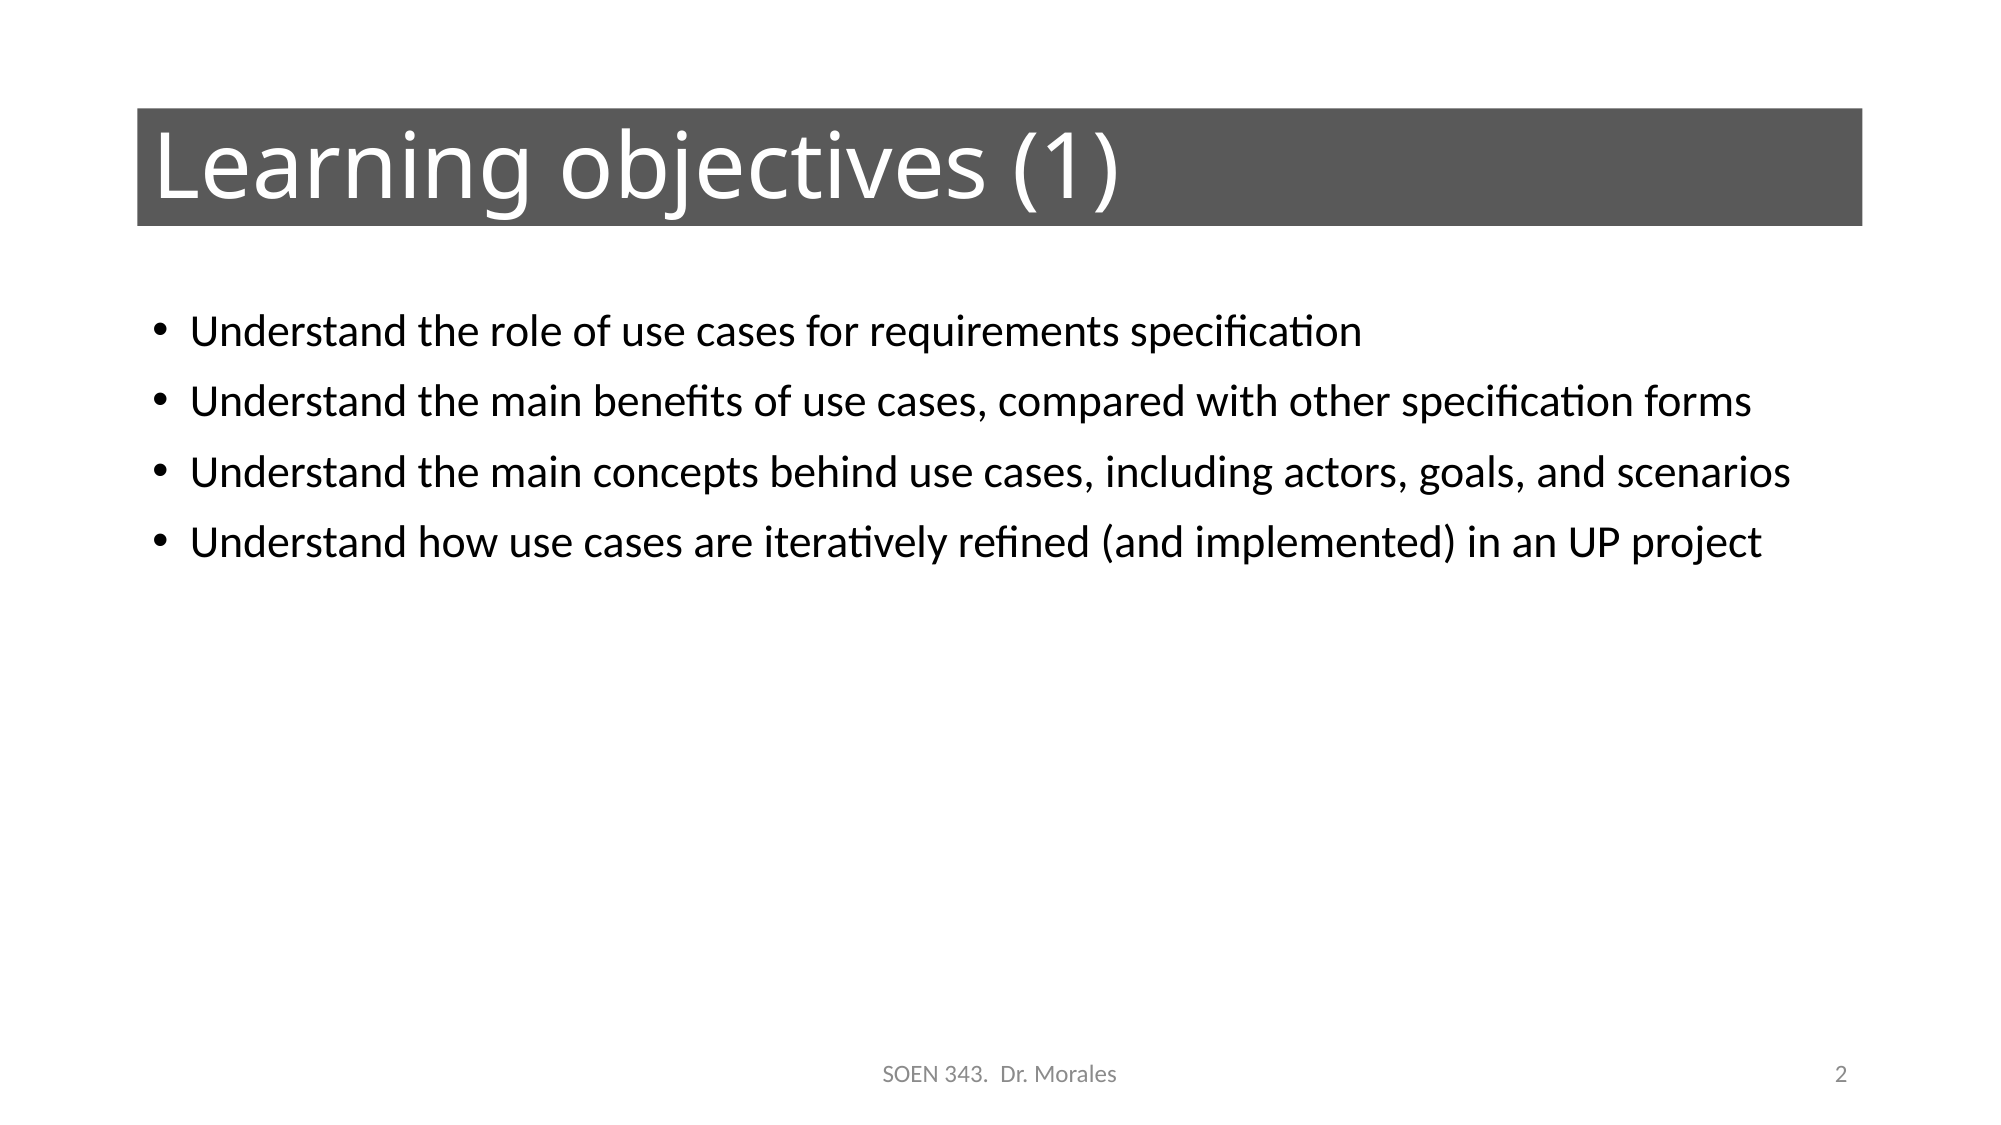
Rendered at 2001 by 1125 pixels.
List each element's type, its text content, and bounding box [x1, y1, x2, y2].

title Learning objectives (1) [137, 59, 1863, 278]
slide_number 2 [1412, 1042, 1863, 1103]
footer SOEN 343. Dr. Morales [662, 1042, 1338, 1103]
list Understand the role of use cases for requirements specification Understand the main benefits of use cases, compared with other specification forms Understand the main concepts behind use cases, including actors, goals, and scenarios Understand how use cases are iteratively refined (and implemented) in an UP project [137, 299, 1863, 1014]
